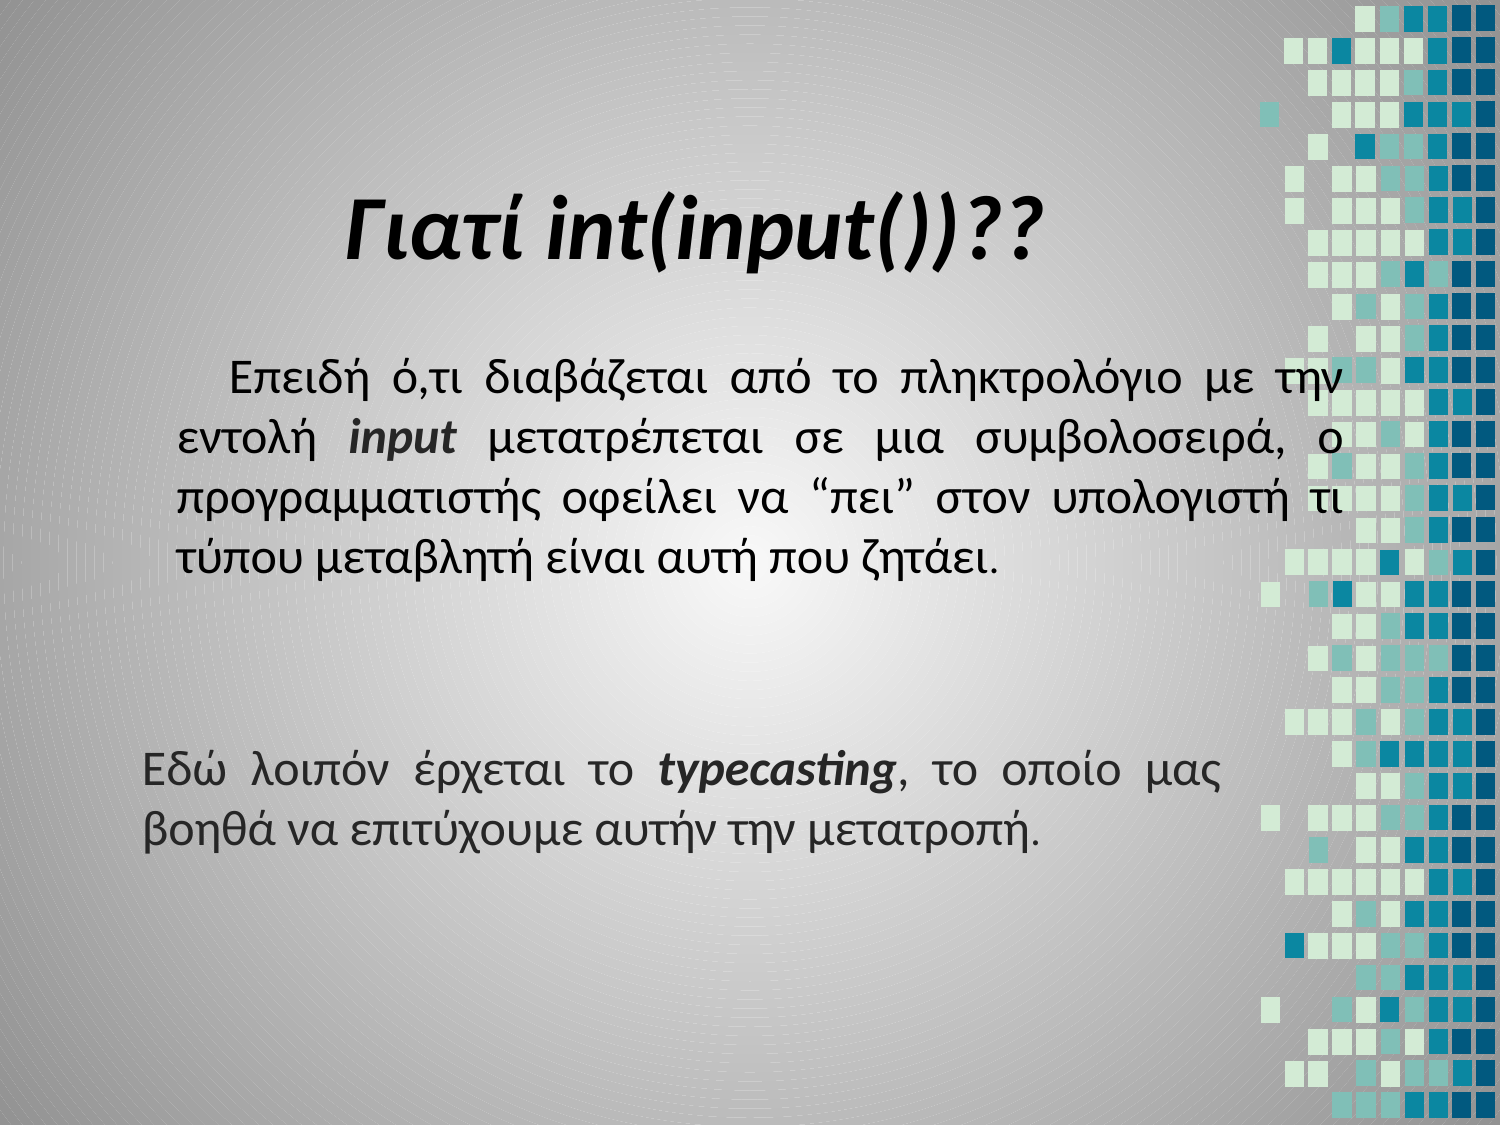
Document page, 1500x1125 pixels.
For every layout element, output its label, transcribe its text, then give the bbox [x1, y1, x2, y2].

list Επειδή ό,τι διαβάζεται από το πληκτρολόγιο με την εντολή input μετατρέπεται σε μια συμβολοσειρά, ο προγραμματιστής οφείλει να “πει” στον υπολογιστή τι τύπου μεταβλητή είναι αυτή που ζητάει. [105, 328, 1360, 669]
title Γιατί int(input())?? [140, 105, 1250, 293]
text_box Εδώ λοιπόν έρχεται το typecasting, το οποίο μας βοηθά να επιτύχουμε αυτήν την μετατροπή. [126, 720, 1236, 1061]
